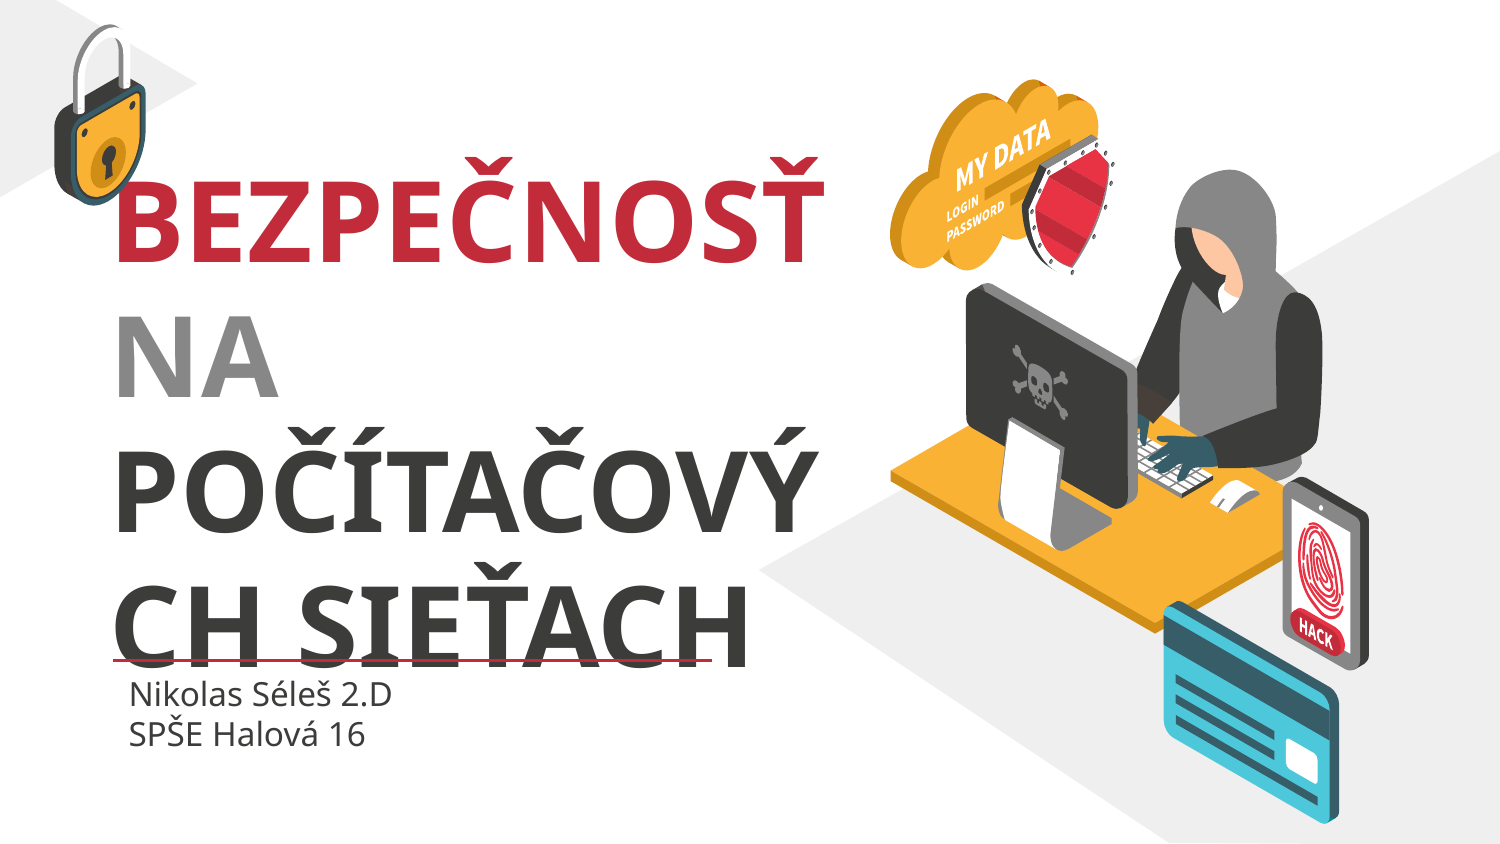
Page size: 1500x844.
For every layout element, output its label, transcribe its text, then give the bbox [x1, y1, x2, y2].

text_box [54, 24, 147, 206]
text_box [889, 79, 1370, 825]
title BEZPEČNOSŤ NA POČÍTAČOVÝCH SIEŤACH [94, 187, 869, 653]
subtitle Nikolas Séleš 2.D SPŠE Halová 16 [113, 658, 776, 761]
